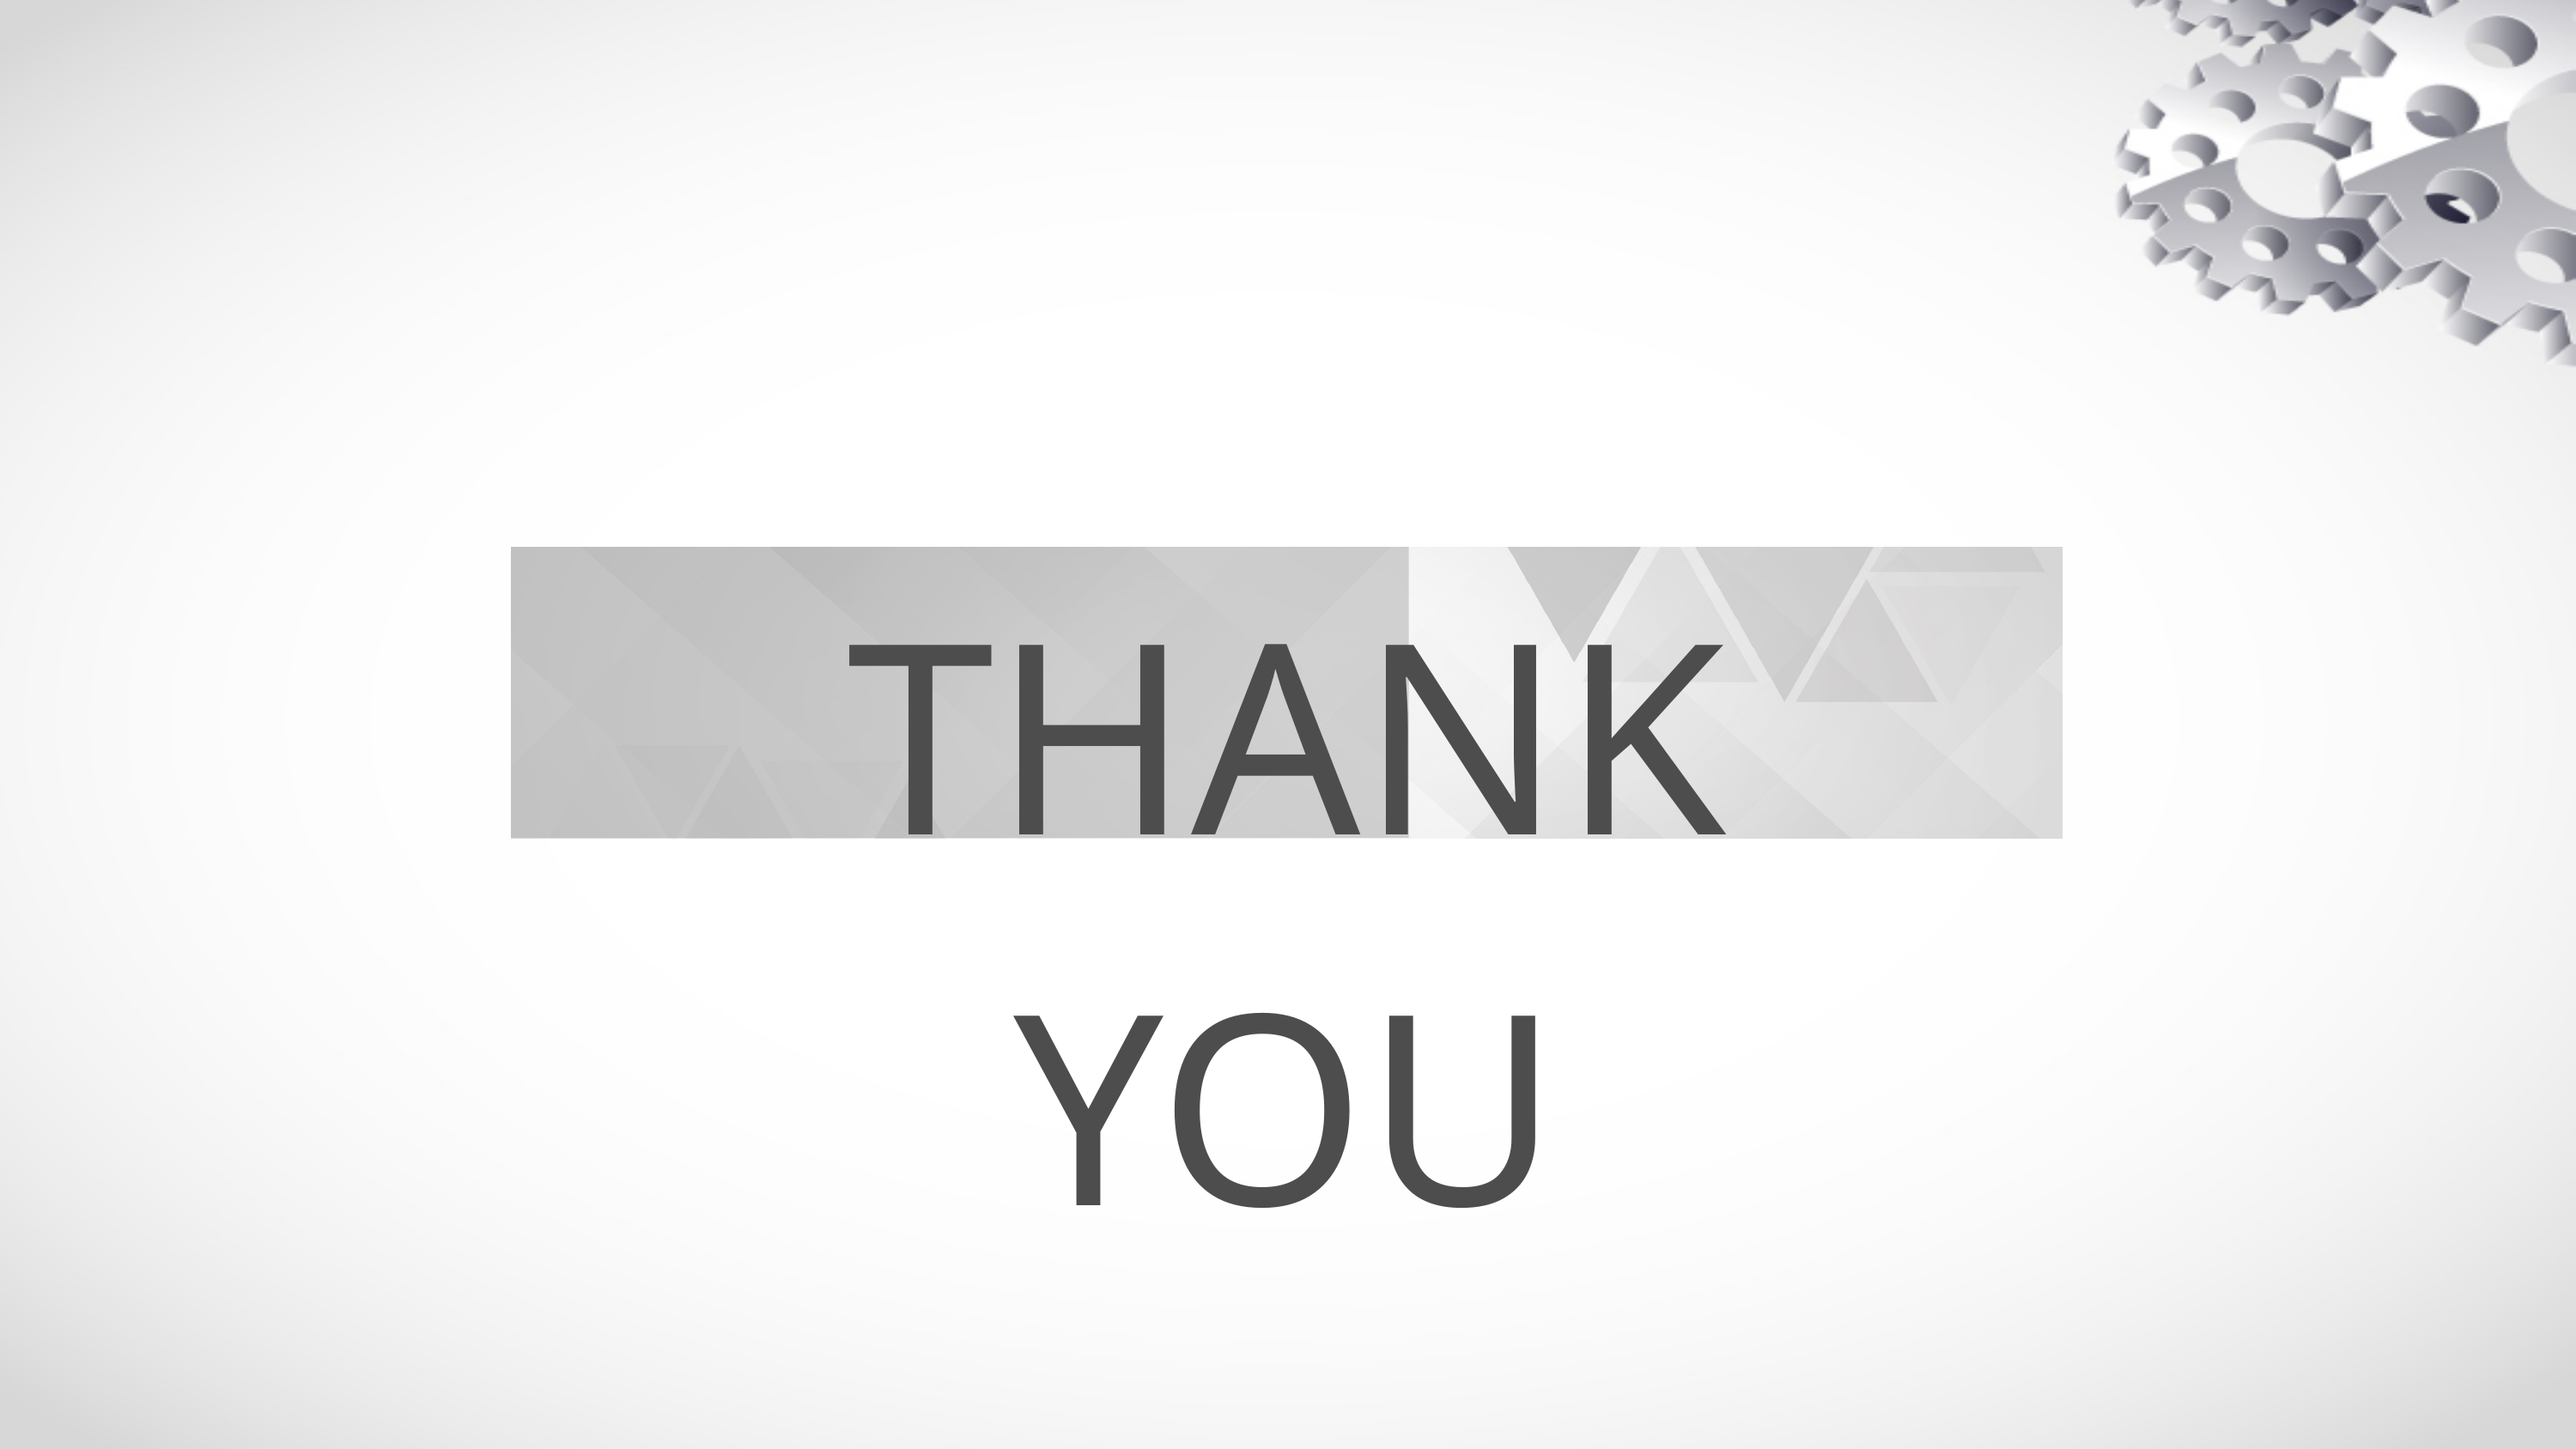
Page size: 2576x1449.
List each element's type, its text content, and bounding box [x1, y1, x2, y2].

text_box THANK YOU [540, 516, 2033, 1259]
picture [0, 0, 2576, 1449]
text_box [2033, 547, 2063, 839]
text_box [511, 547, 1409, 839]
